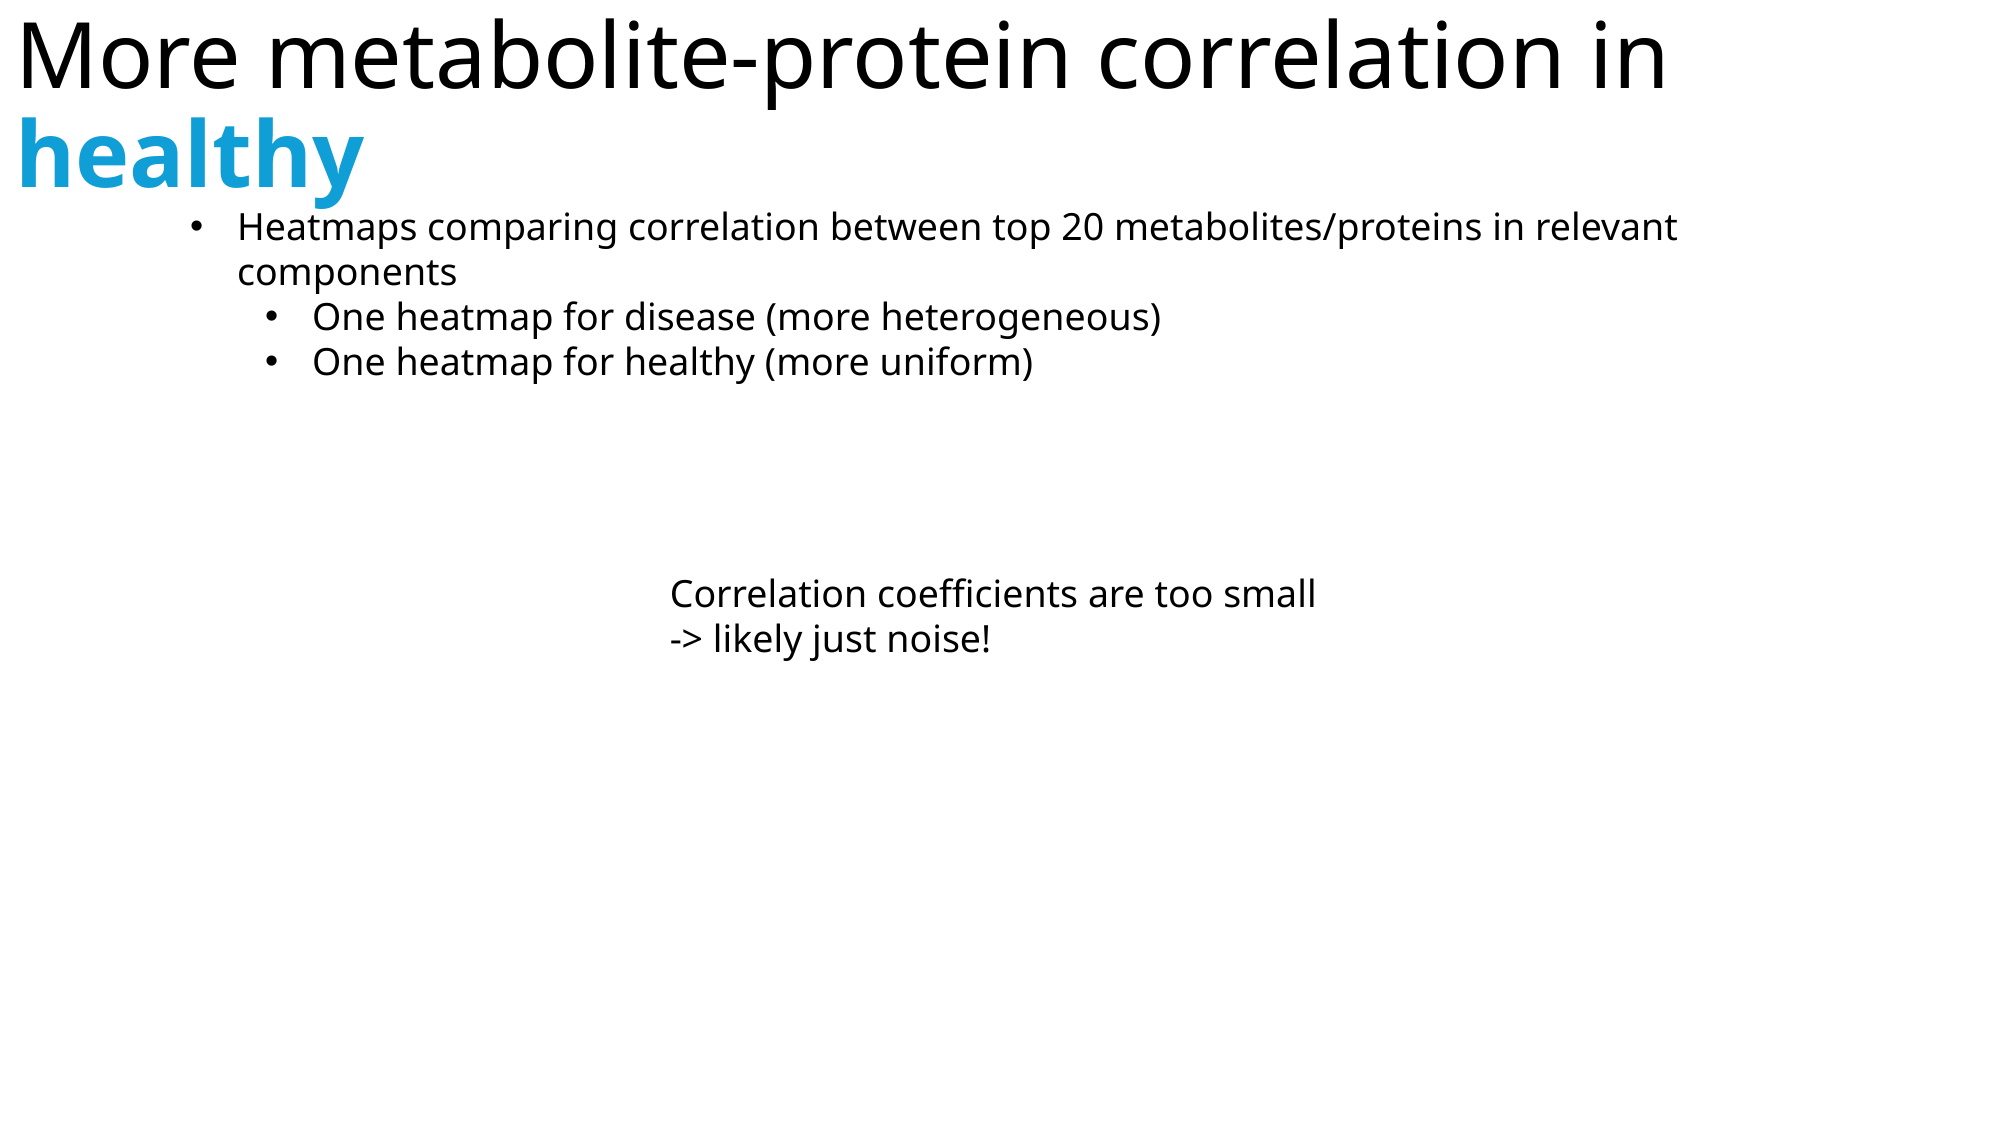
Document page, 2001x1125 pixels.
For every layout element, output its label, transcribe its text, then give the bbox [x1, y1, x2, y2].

title More metabolite-protein correlation in healthy [0, 0, 2000, 217]
text_box Correlation coefficients are too small -> likely just noise! [655, 562, 1345, 668]
text_box Heatmaps comparing correlation between top 20 metabolites/proteins in relevant components One heatmap for disease (more heterogeneous) One heatmap for healthy (more uniform) [175, 195, 1825, 391]
